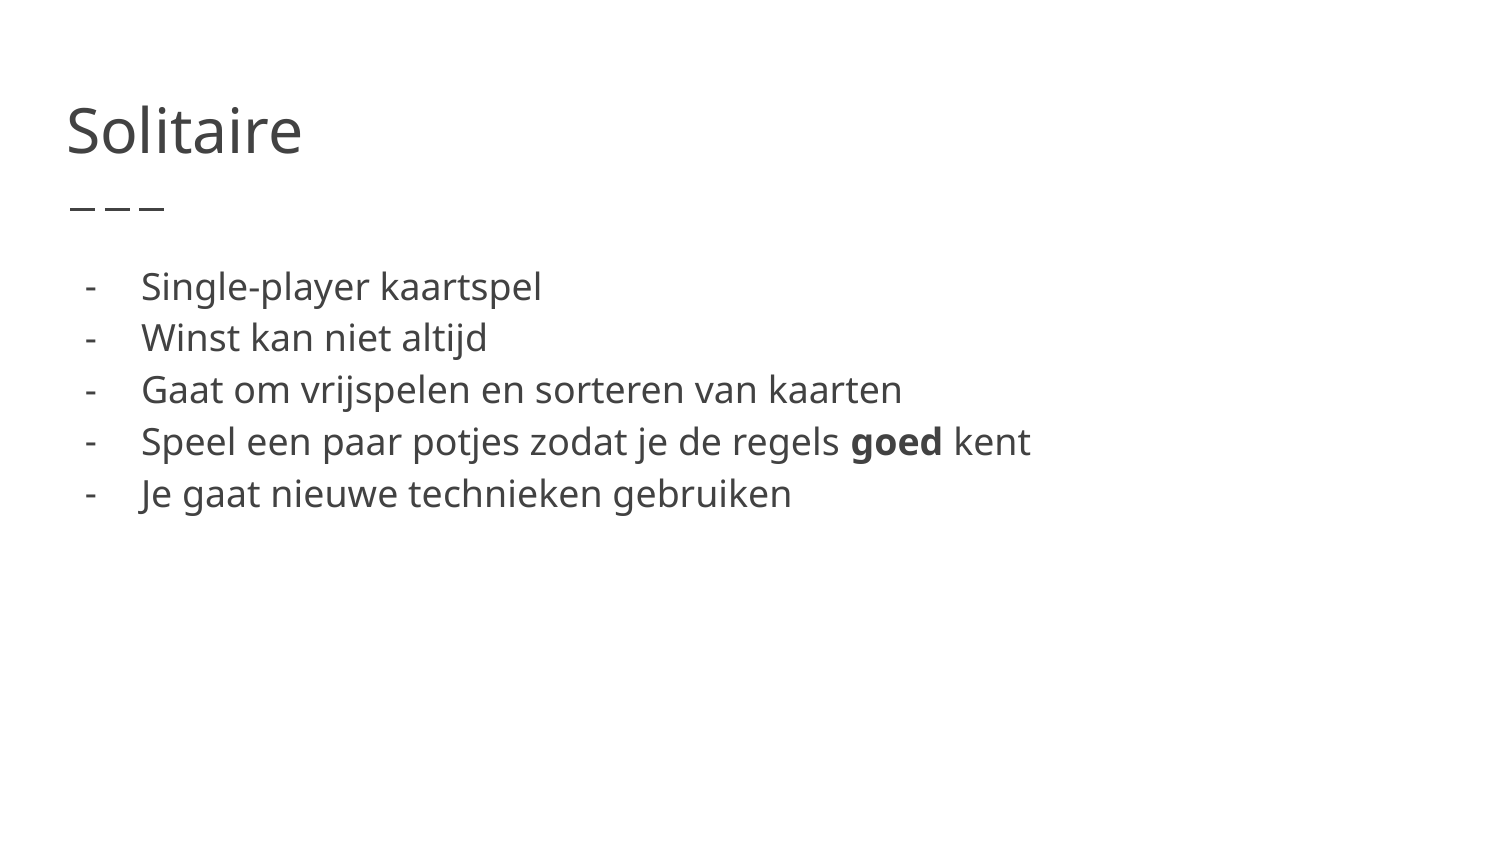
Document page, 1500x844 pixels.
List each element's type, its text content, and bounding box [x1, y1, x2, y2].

list Single-player kaartspel Winst kan niet altijd Gaat om vrijspelen en sorteren van kaarten Speel een paar potjes zodat je de regels goed kent Je gaat nieuwe technieken gebruiken [51, 240, 1449, 750]
title Solitaire [51, 61, 1449, 182]
